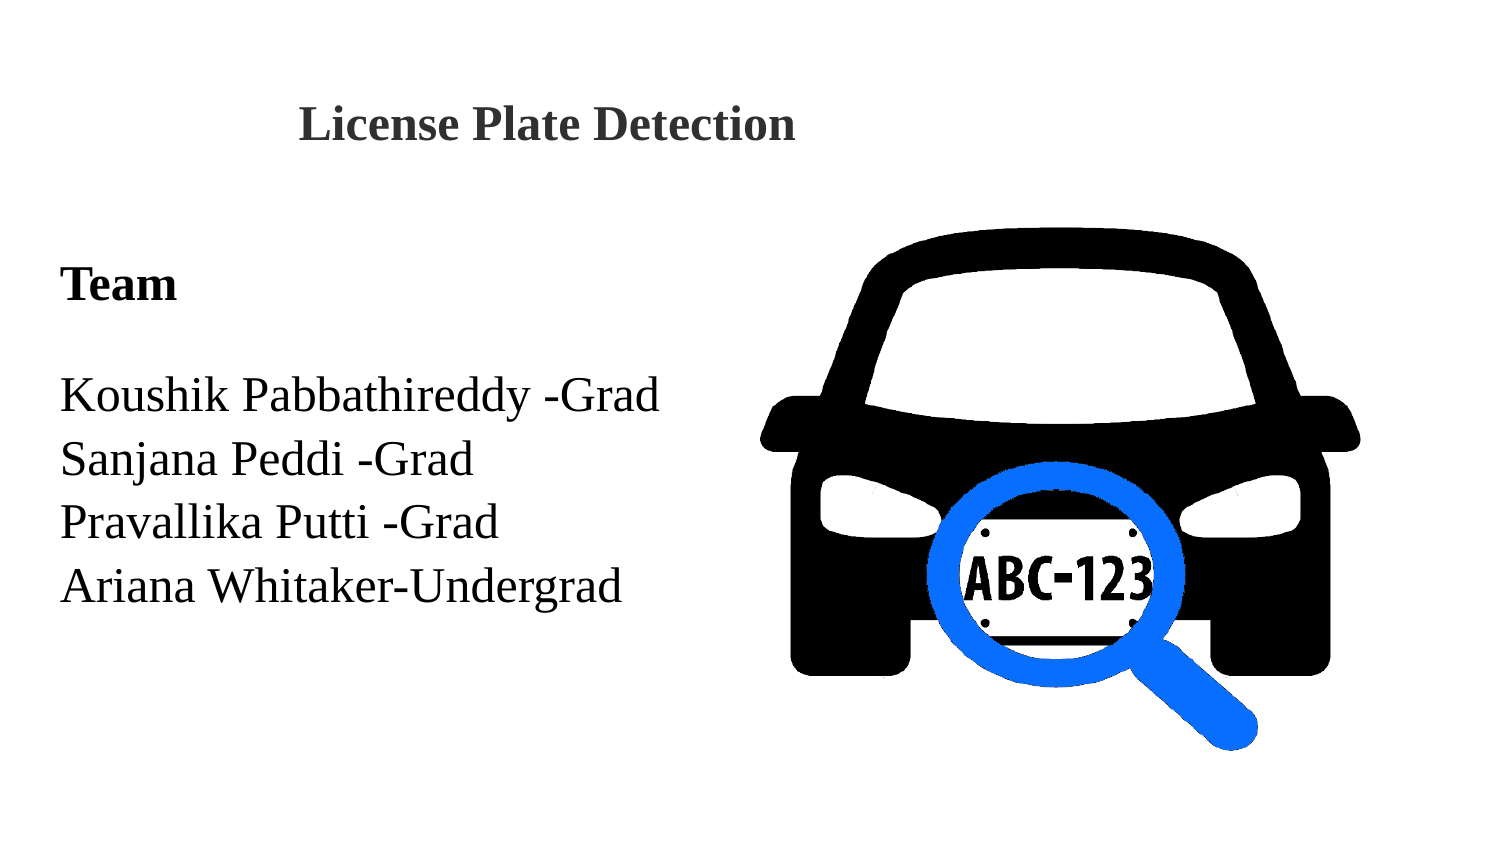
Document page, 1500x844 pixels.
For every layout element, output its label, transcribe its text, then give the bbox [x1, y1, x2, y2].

title License Plate Detection [51, 72, 1449, 167]
list Team Koushik Pabbathireddy -Grad Sanjana Peddi -Grad Pravallika Putti -Grad Ariana Whitaker-Undergrad [44, 232, 703, 794]
picture [695, 215, 1437, 761]
